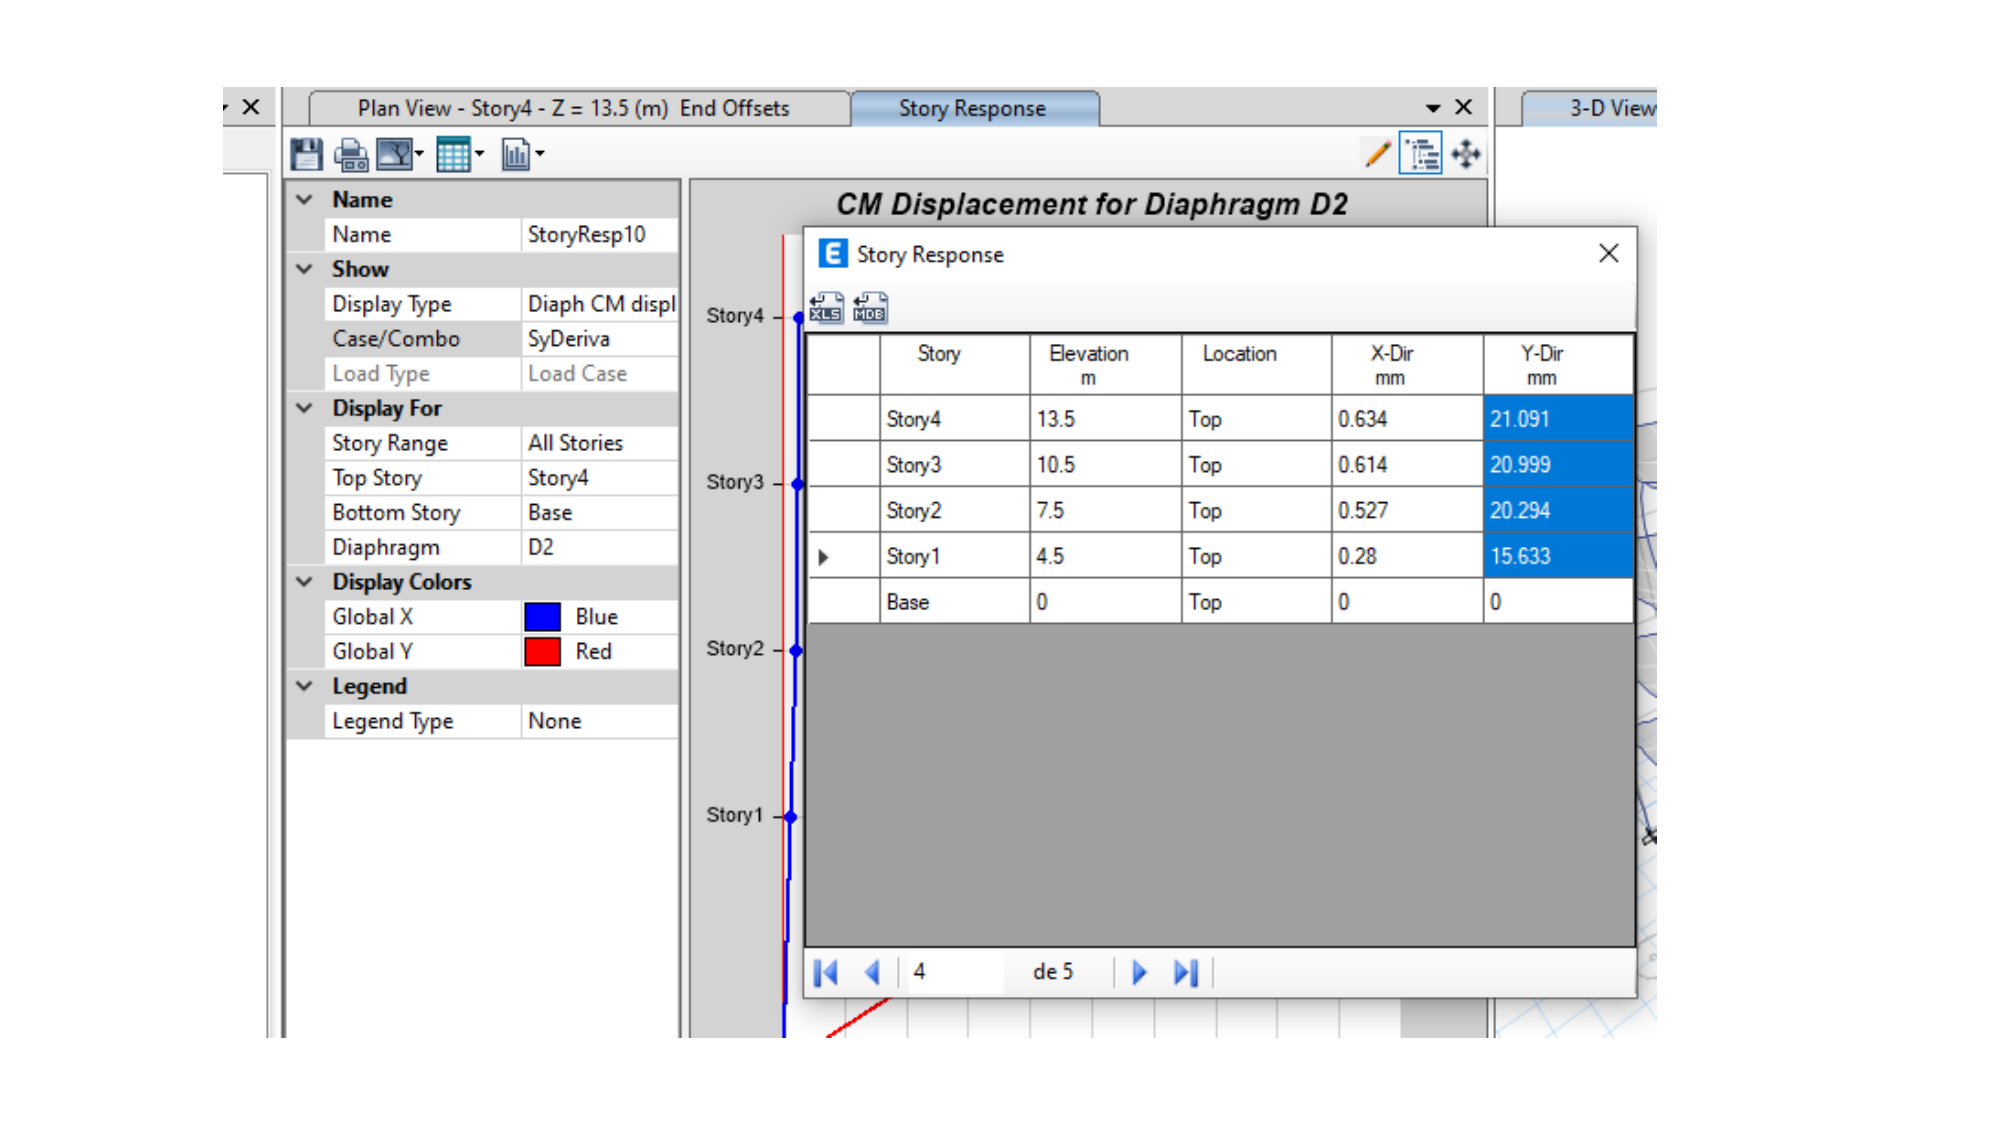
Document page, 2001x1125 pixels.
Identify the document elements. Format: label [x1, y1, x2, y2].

picture [223, 87, 1657, 1038]
